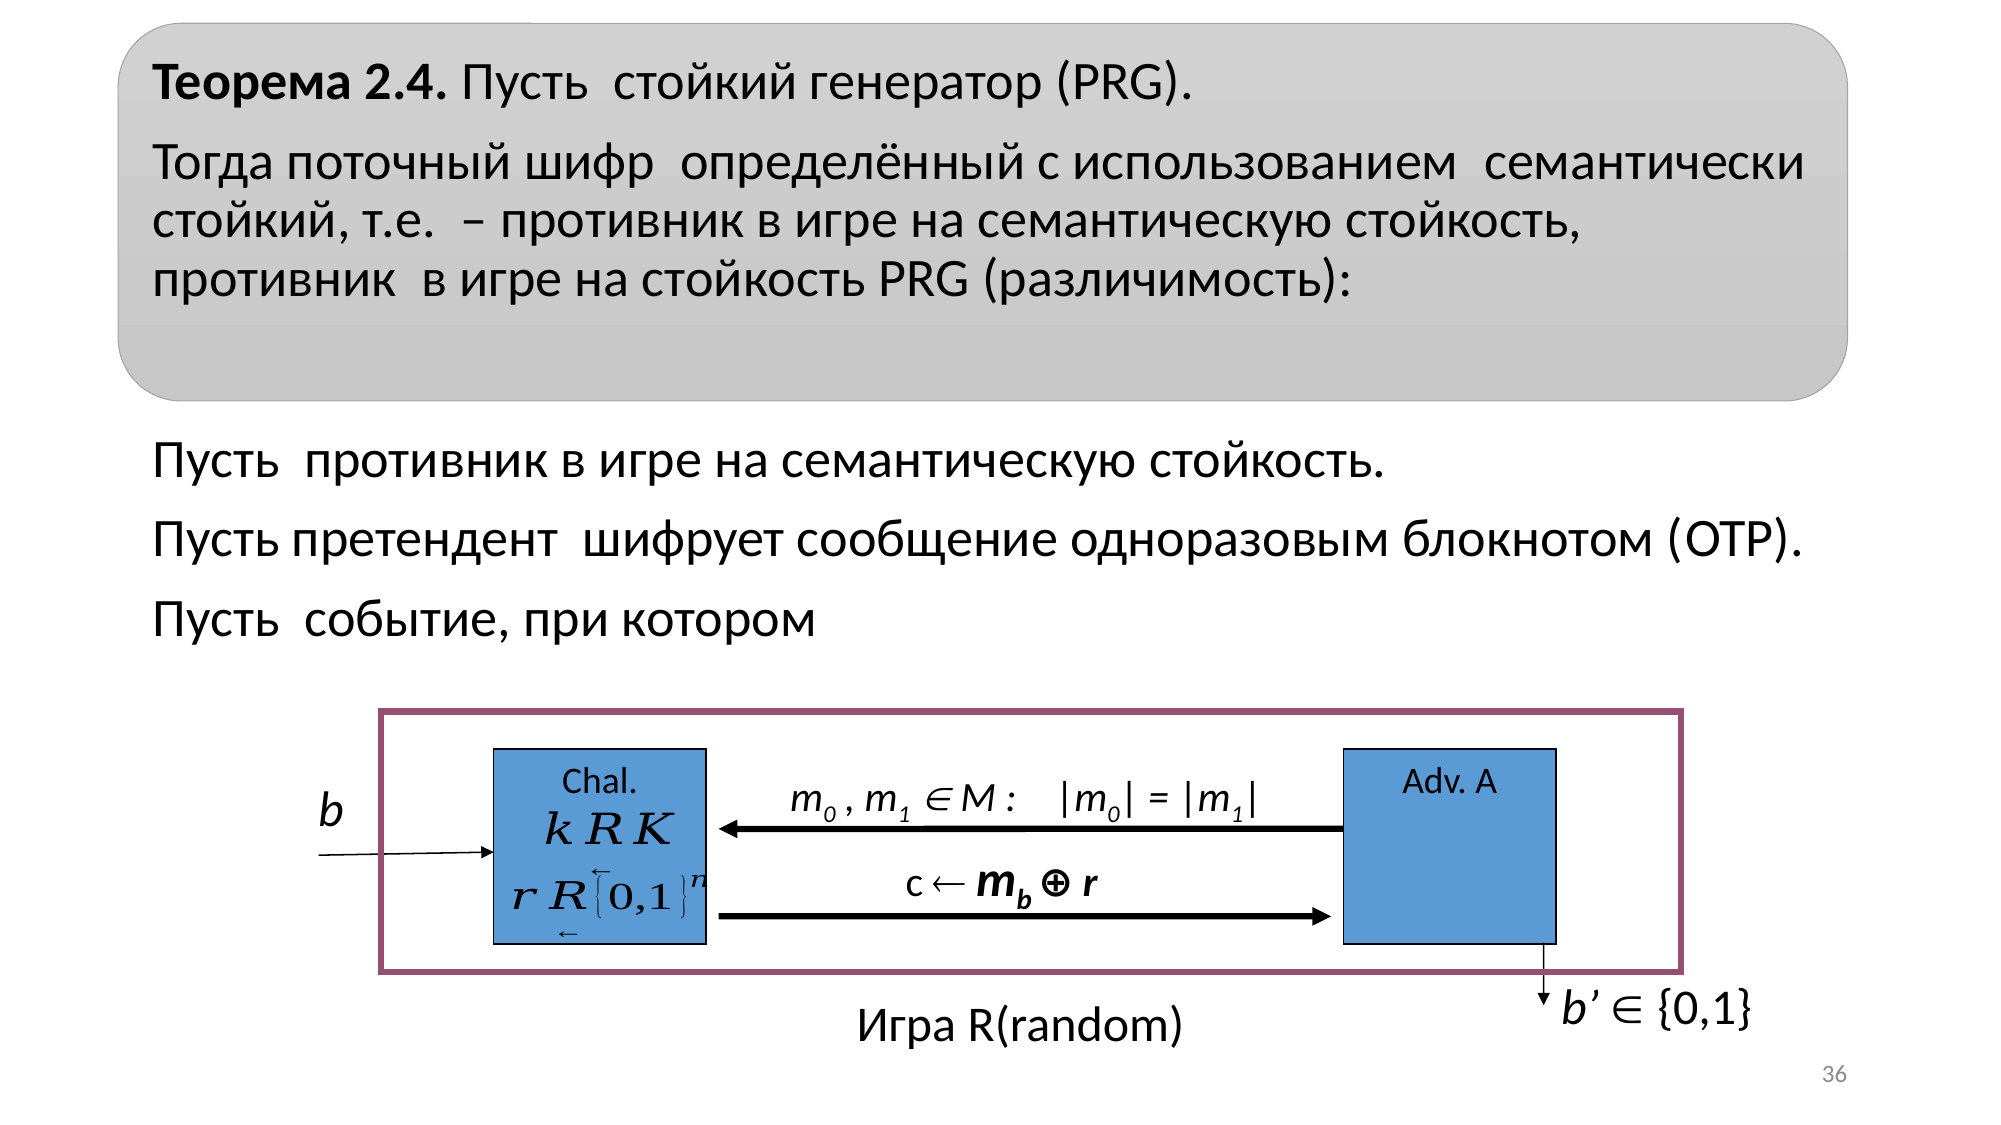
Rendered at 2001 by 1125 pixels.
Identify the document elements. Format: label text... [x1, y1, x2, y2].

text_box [718, 762, 1344, 829]
slide_number 36 [1412, 1042, 1863, 1103]
text_box [117, 22, 1849, 402]
text_box b [303, 769, 359, 844]
text_box [381, 711, 1682, 972]
text_box Игра R(random) [841, 983, 1200, 1059]
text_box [718, 831, 1332, 917]
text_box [1543, 942, 1769, 1043]
